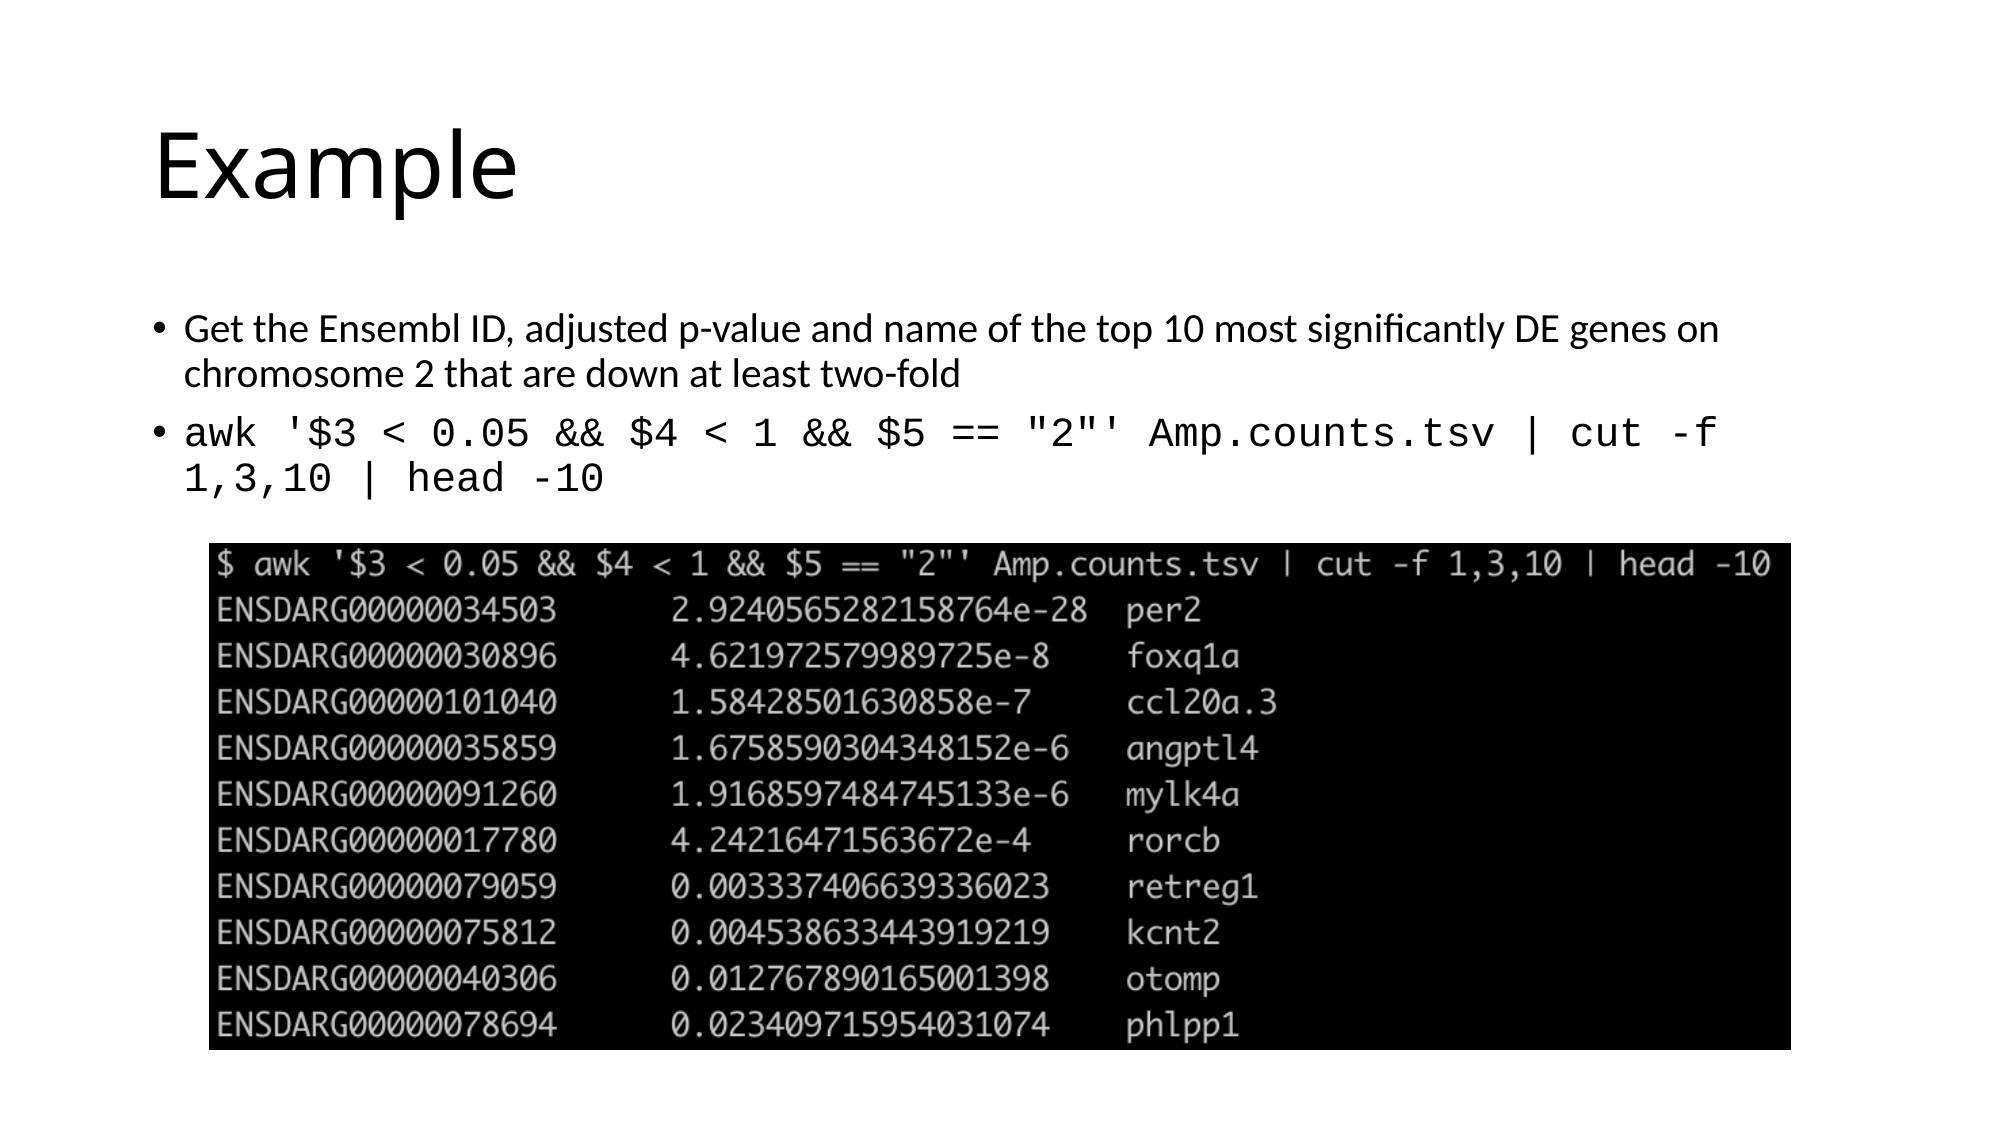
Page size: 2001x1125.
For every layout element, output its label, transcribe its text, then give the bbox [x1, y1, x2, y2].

title Example [137, 59, 1863, 278]
list Get the Ensembl ID, adjusted p-value and name of the top 10 most significantly DE genes on chromosome 2 that are down at least two-fold awk '$3 < 0.05 && $4 < 1 && $5 == "2"' Amp.counts.tsv | cut -f 1,3,10 | head -10 [137, 299, 1863, 509]
picture [209, 543, 1791, 1050]
